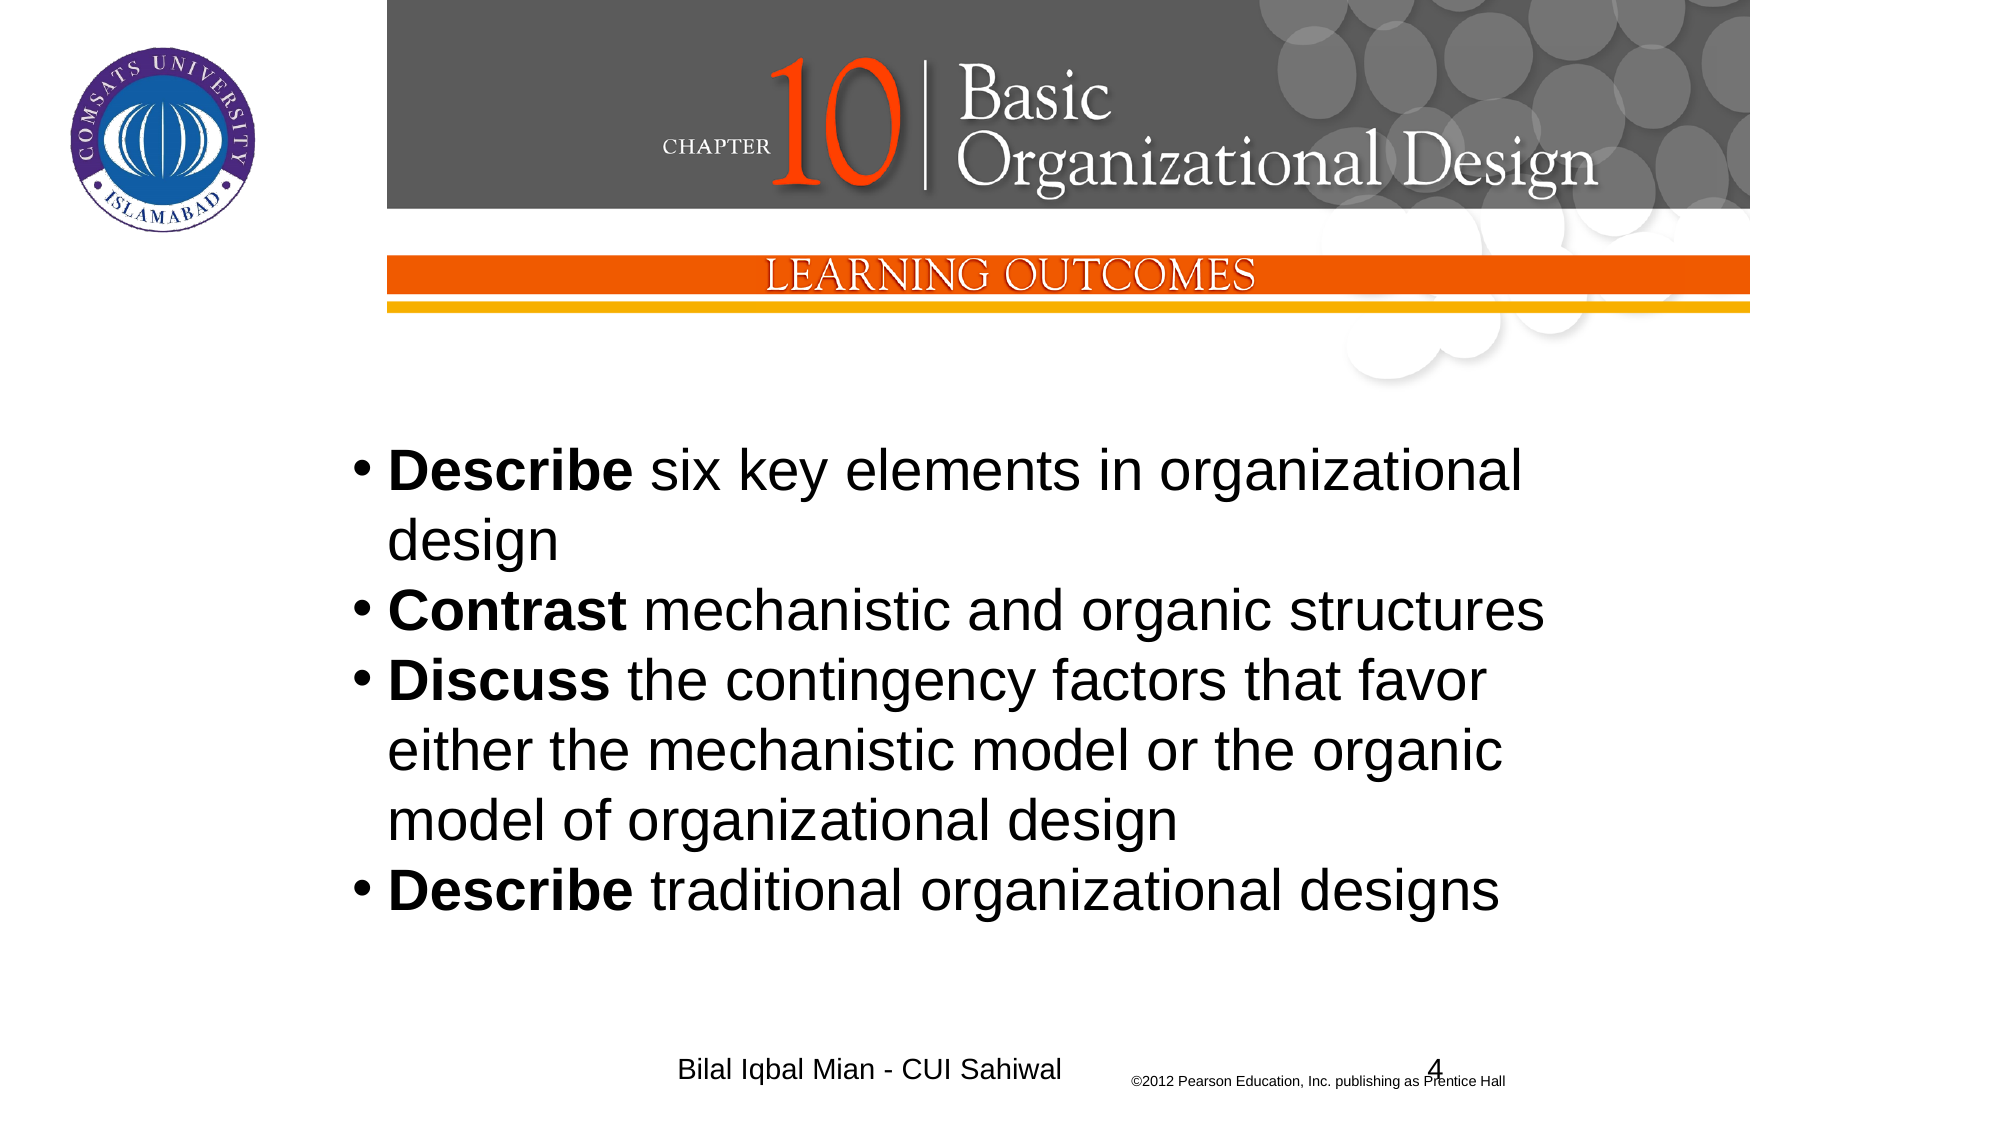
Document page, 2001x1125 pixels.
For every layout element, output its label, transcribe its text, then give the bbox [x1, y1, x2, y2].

picture [62, 37, 263, 238]
text_box Describe six key elements in organizational design Contrast mechanistic and organic structures Discuss the contingency factors that favor either the mechanistic model or the organic model of organizational design Describe traditional organizational designs [337, 424, 1650, 1000]
slide_number 4 [1412, 1042, 1863, 1103]
picture [387, 0, 1750, 438]
footer Bilal Iqbal Mian - CUI Sahiwal [662, 1042, 1338, 1103]
